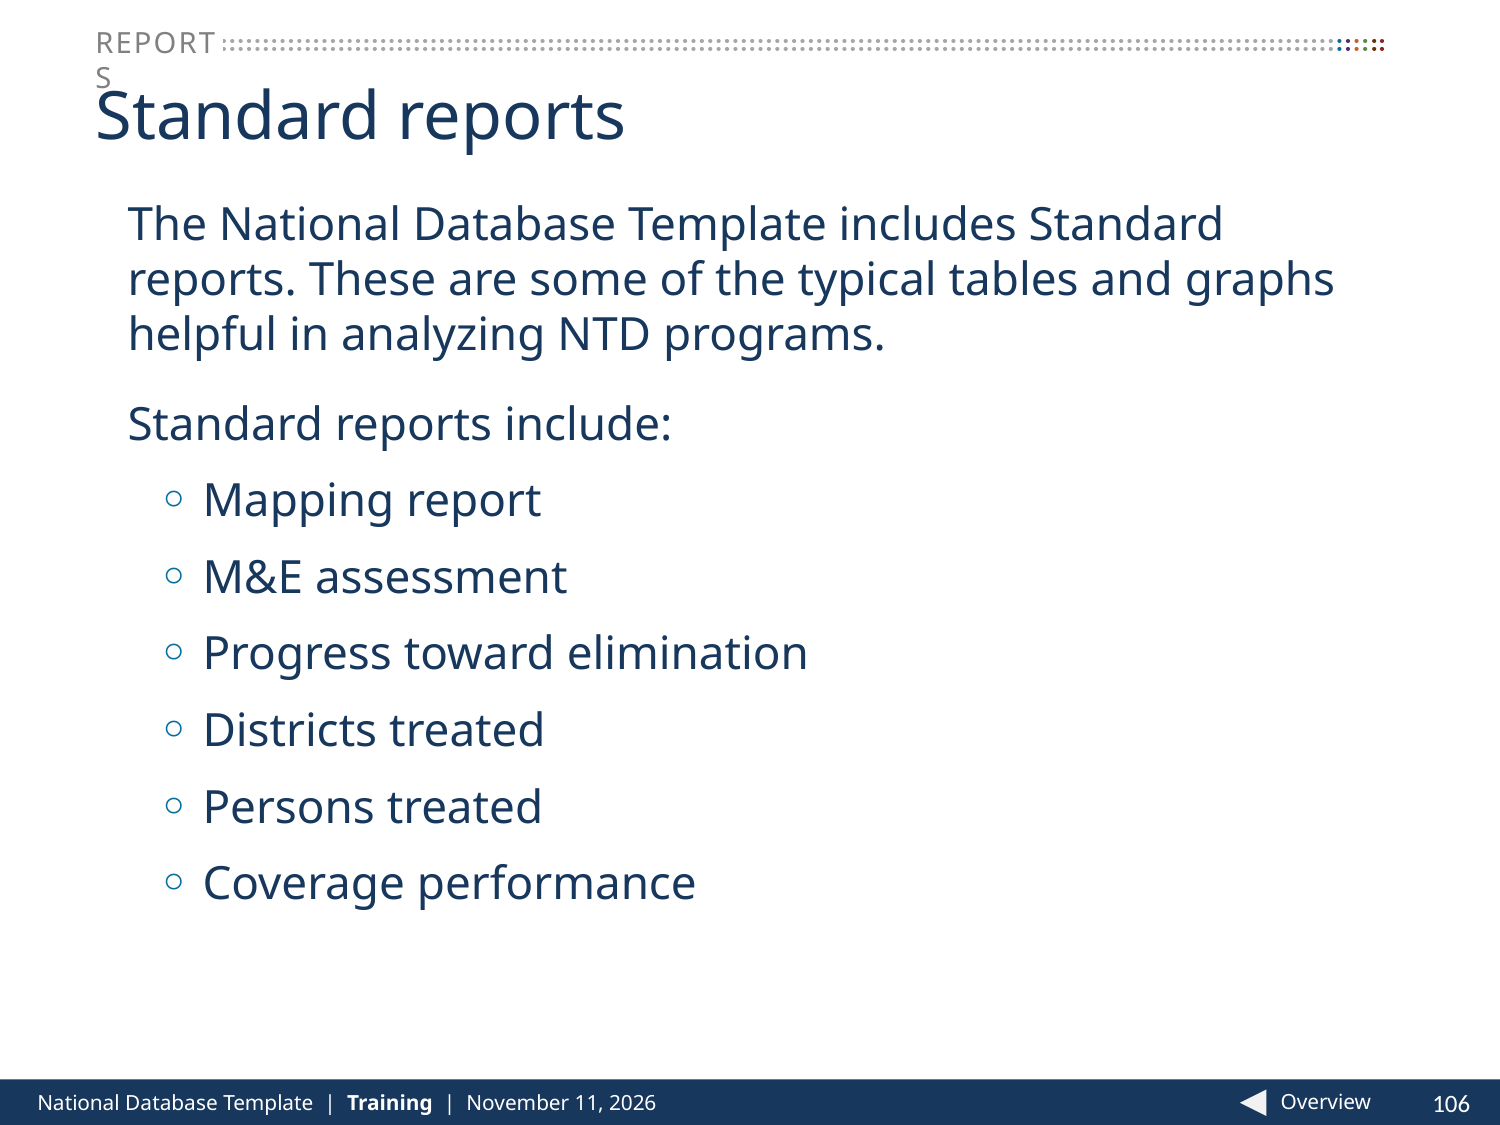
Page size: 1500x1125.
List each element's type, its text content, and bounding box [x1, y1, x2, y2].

list The National Database Template includes Standard reports. These are some of the typical tables and graphs helpful in analyzing NTD programs. Standard reports include: Mapping report M&E assessment Progress toward elimination Districts treated Persons treated Coverage performance [112, 187, 1400, 930]
title Standard reports [95, 72, 1363, 175]
text_box reports [95, 17, 223, 68]
